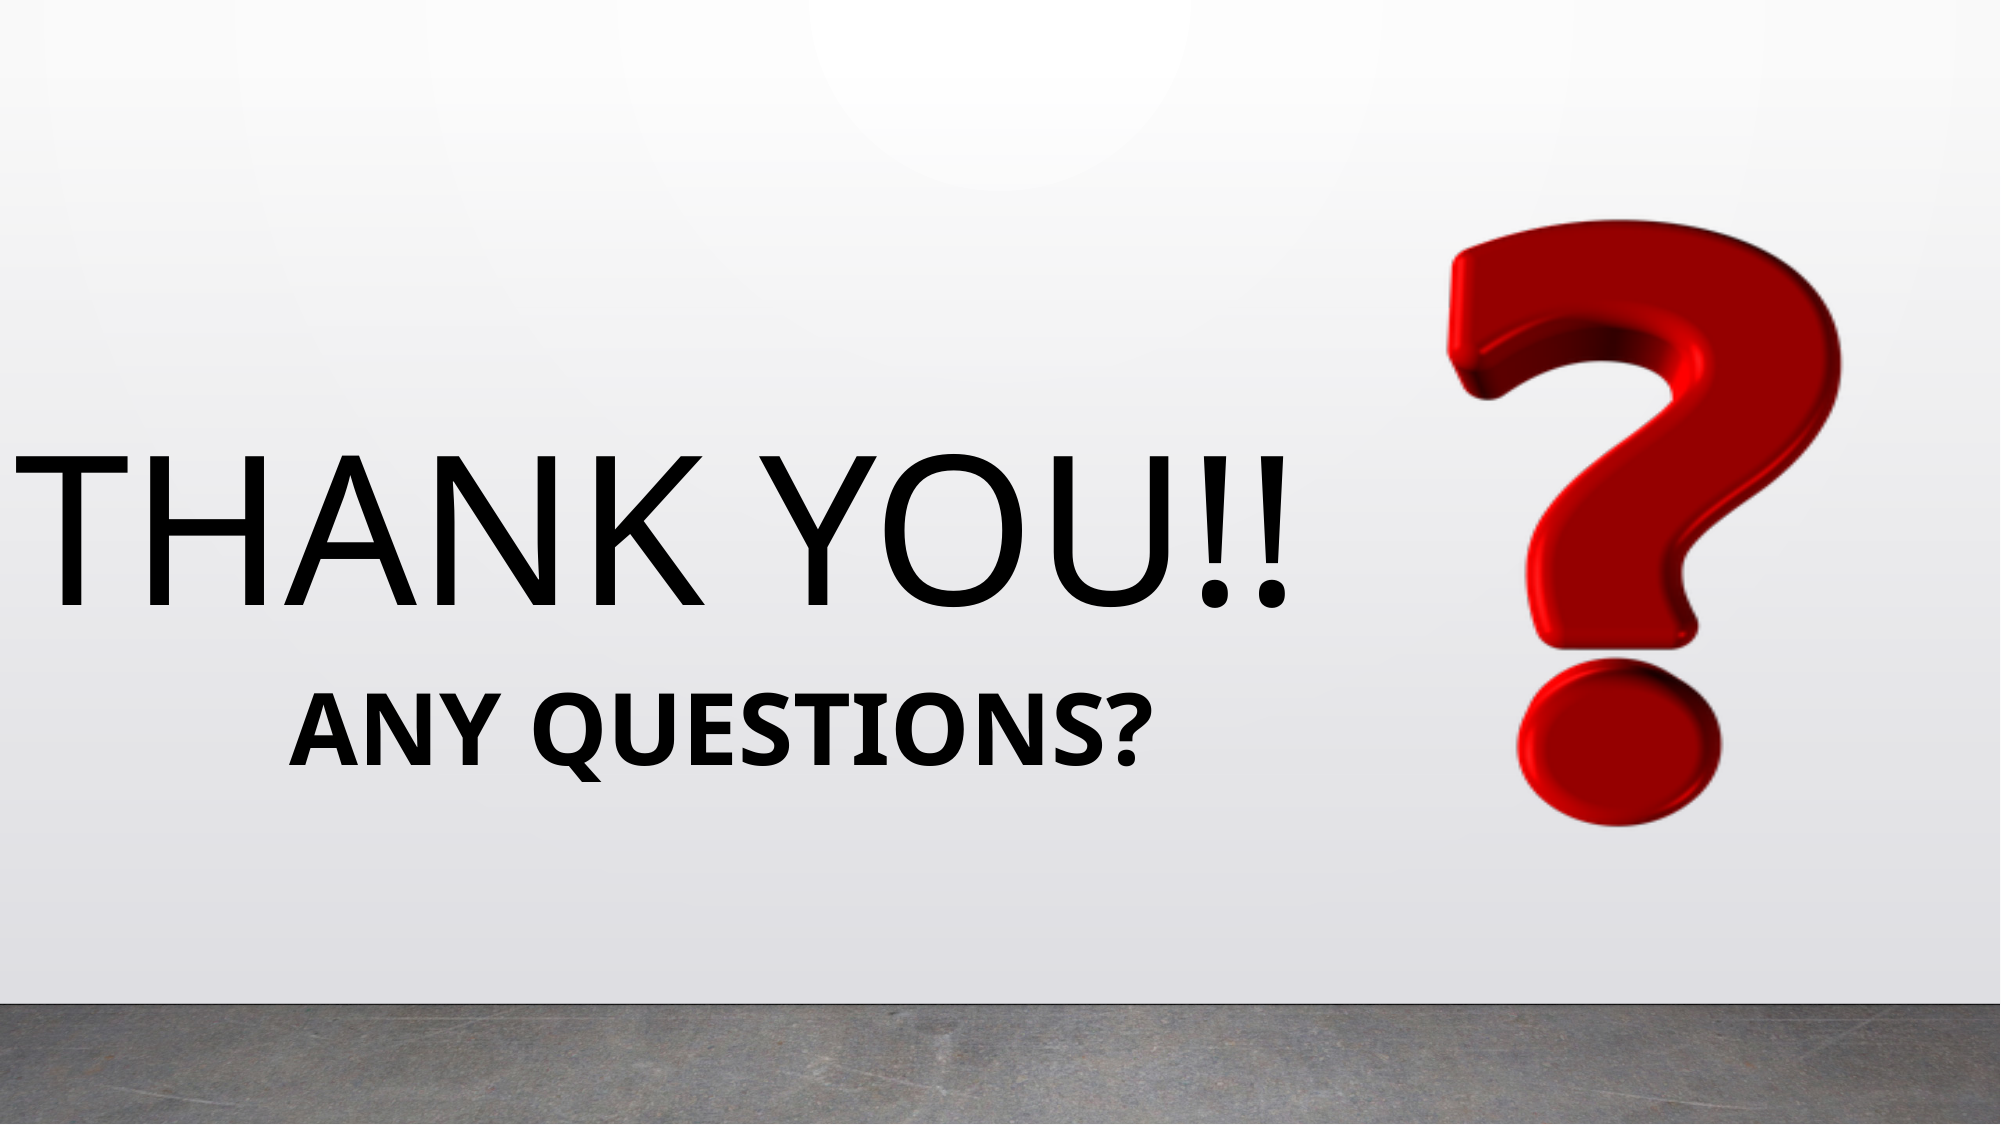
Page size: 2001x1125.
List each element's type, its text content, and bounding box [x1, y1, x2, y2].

text_box ANY QUESTIONS? [274, 657, 1168, 793]
text_box THANK YOU!! [0, 389, 1168, 655]
picture [0, 1004, 2000, 1124]
picture [1168, 136, 2000, 887]
